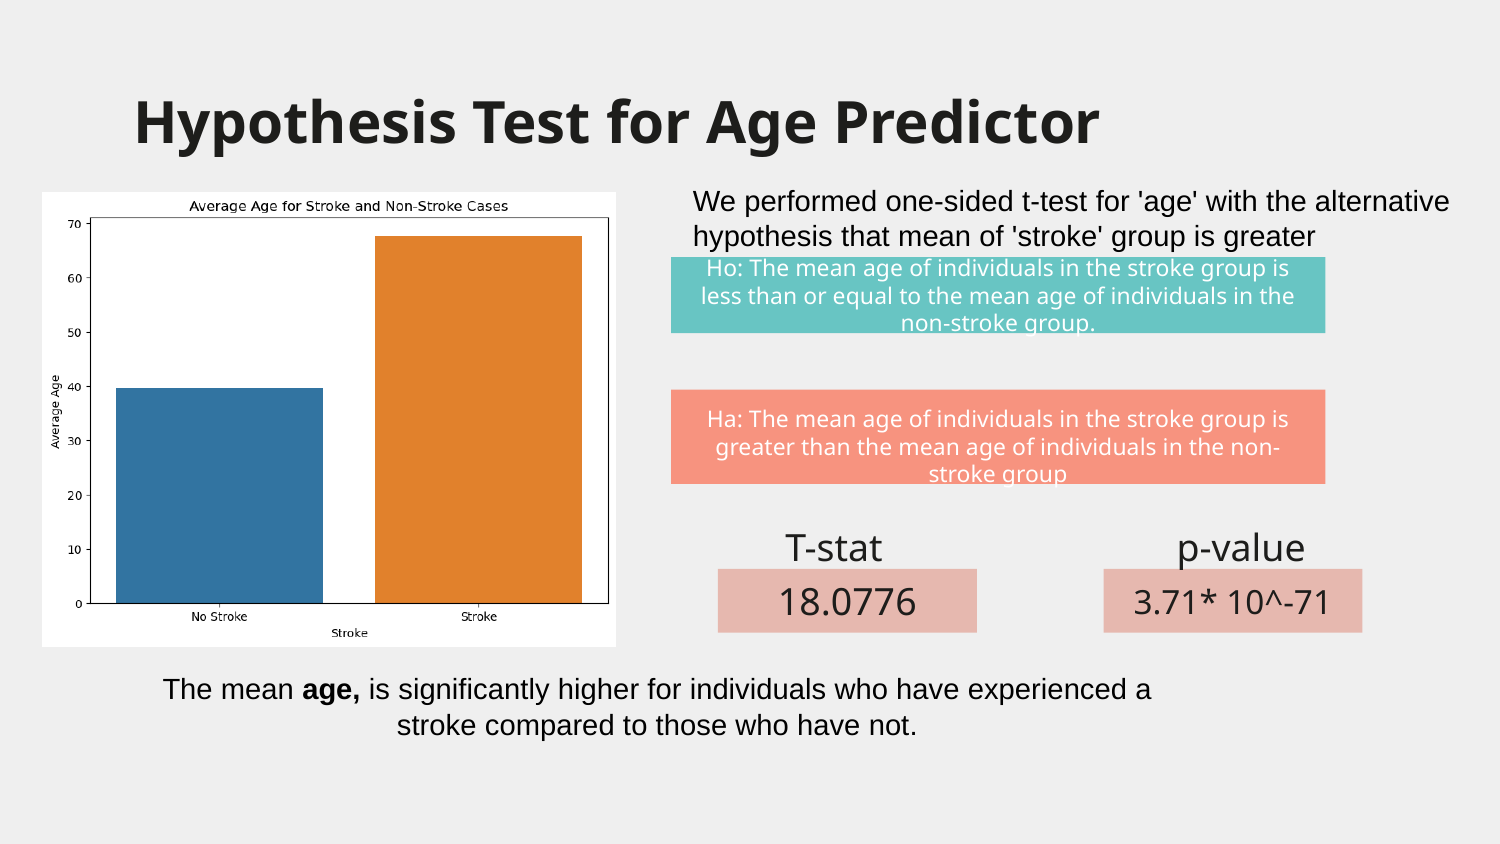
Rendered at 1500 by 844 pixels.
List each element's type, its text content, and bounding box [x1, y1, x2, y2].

text_box 18.0776 [717, 584, 977, 633]
text_box 3.71* 10^-71 [1103, 584, 1363, 633]
text_box We performed one-sided t-test for 'age' with the alternative hypothesis that mean of 'stroke' group is greater [678, 167, 1500, 268]
title Hypothesis Test for Age Predictor [118, 72, 1382, 168]
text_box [670, 257, 1326, 570]
picture [42, 192, 616, 647]
text_box The mean age, is significantly higher for individuals who have experienced a stroke compared to those who have not. [118, 655, 1198, 756]
text_box p-value [995, 508, 1488, 584]
text_box T-stat [621, 508, 995, 584]
